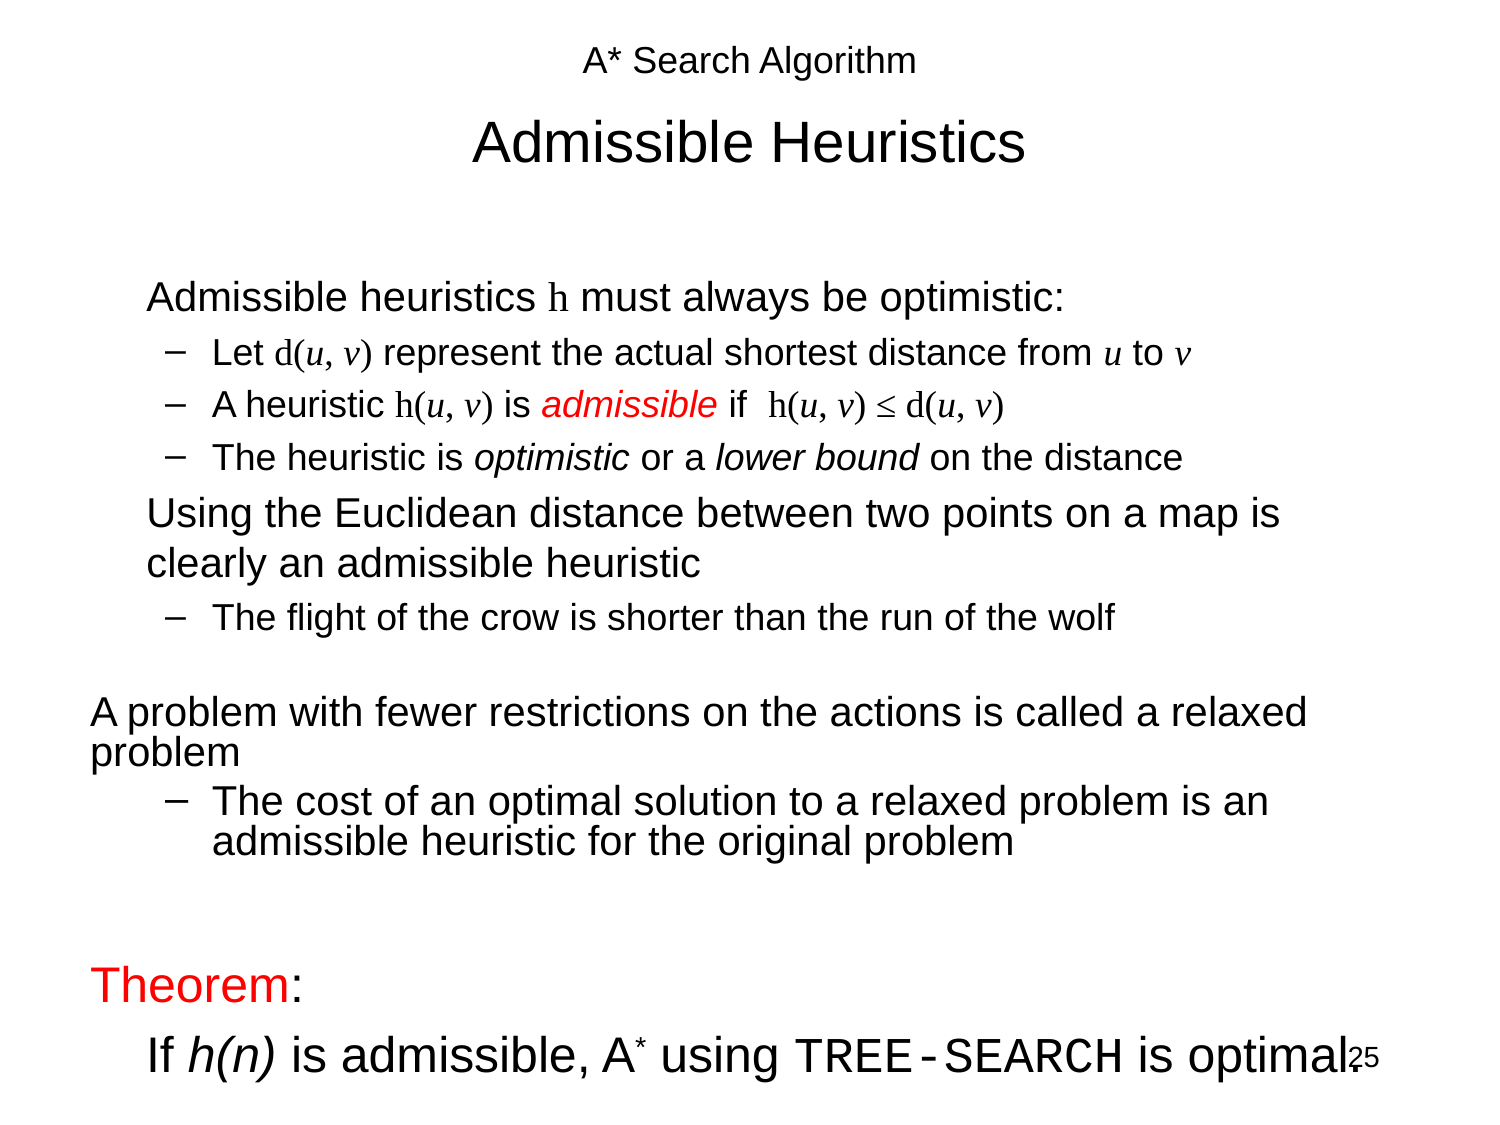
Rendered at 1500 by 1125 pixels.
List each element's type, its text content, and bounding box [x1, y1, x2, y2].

title Admissible Heuristics [74, 44, 1426, 233]
list Admissible heuristics h must always be optimistic: Let d(u, v) represent the actual shortest distance from u to v A heuristic h(u, v) is admissible if h(u, v) ≤ d(u, v) The heuristic is optimistic or a lower bound on the distance Using the Euclidean distance between two points on a map is clearly an admissible heuristic The flight of the crow is shorter than the run of the wolf A problem with fewer restrictions on the actions is called a relaxed problem The cost of an optimal solution to a relaxed problem is an admissible heuristic for the original problem Theorem: If h(n) is admissible, A* using TREE-SEARCH is optimal. [74, 262, 1426, 1006]
